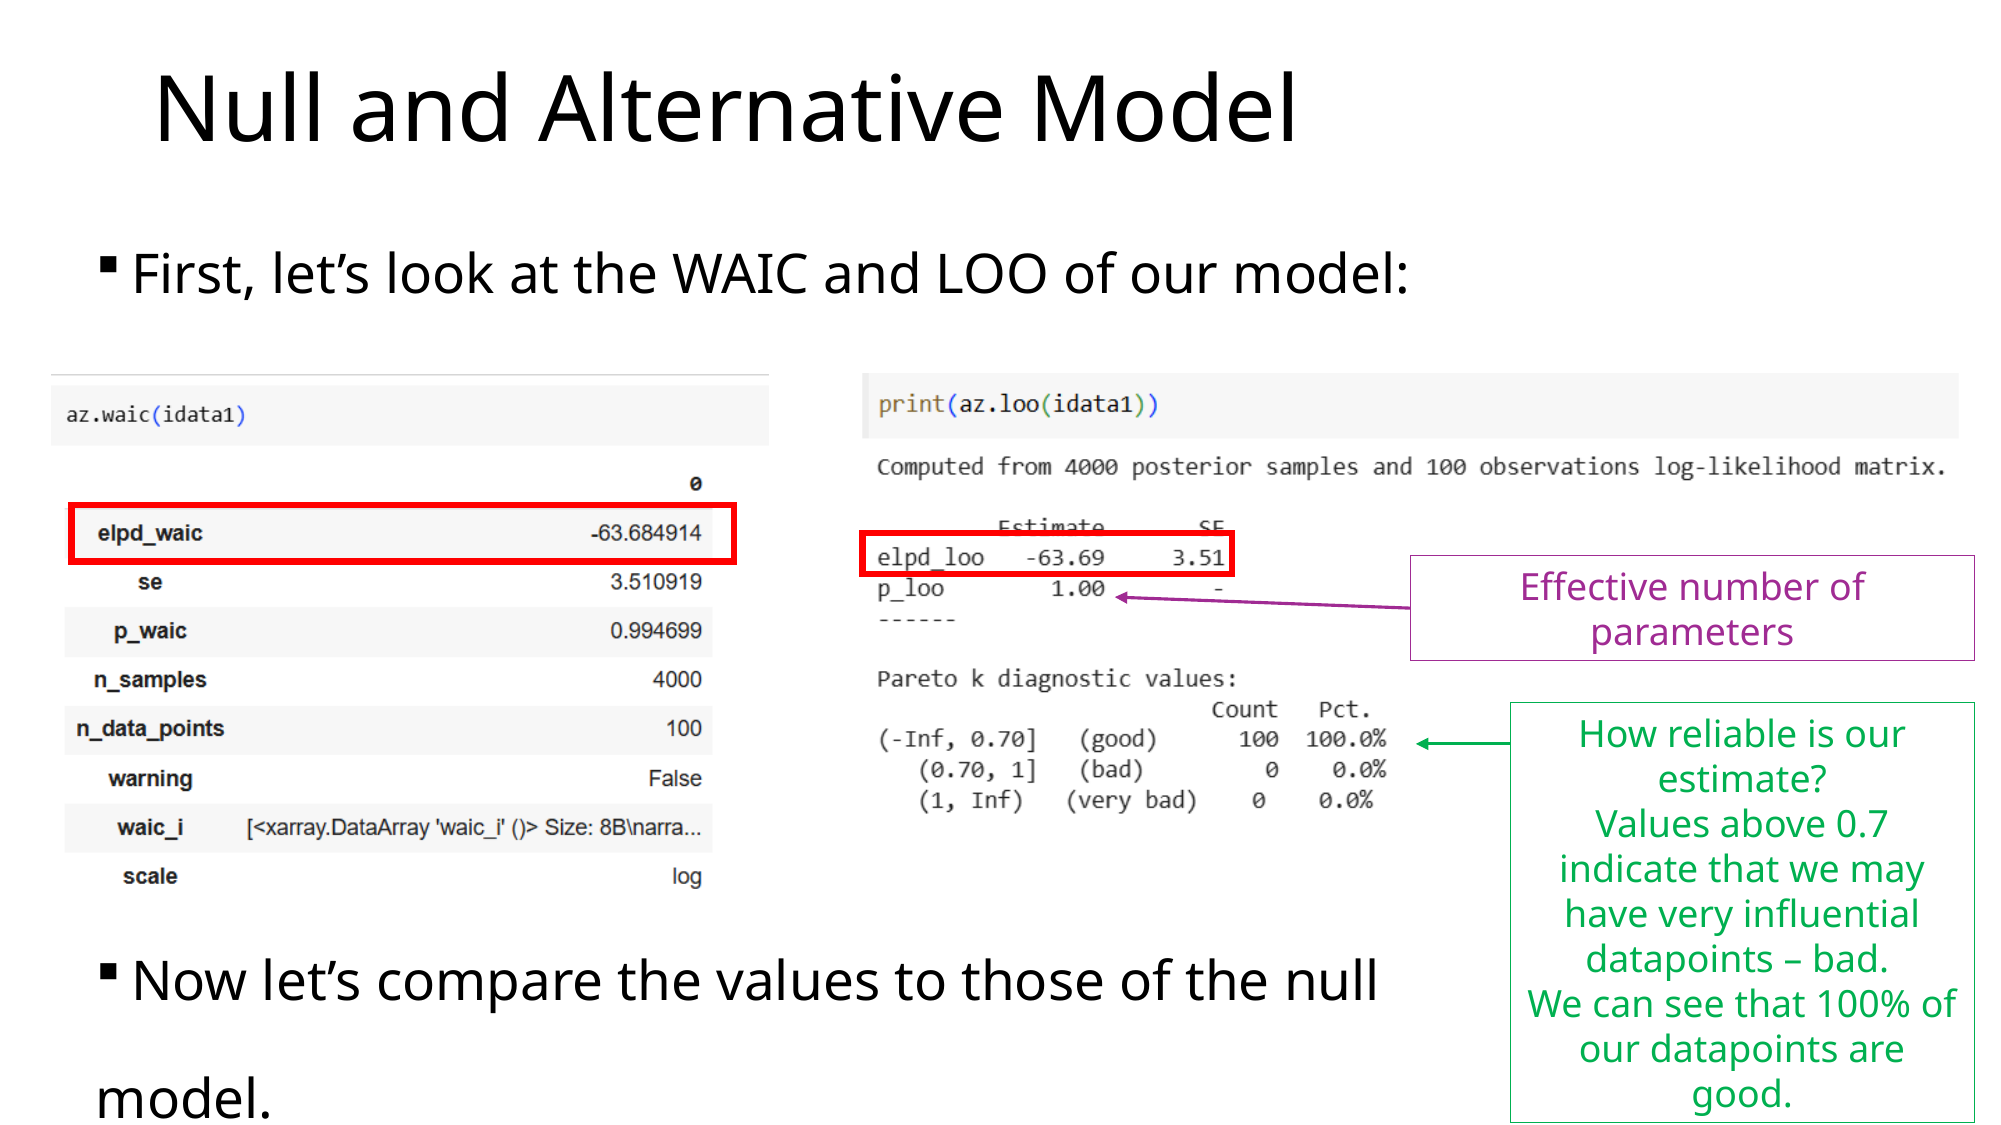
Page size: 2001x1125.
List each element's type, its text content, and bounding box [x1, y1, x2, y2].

picture [51, 373, 769, 910]
picture [861, 373, 1960, 850]
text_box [1415, 701, 1975, 1082]
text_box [1114, 555, 1975, 617]
text_box First, let’s look at the WAIC and LOO of our model: Now let’s compare the values to those of the null model. [80, 198, 1930, 1125]
title Null and Alternative Model [137, 3, 1863, 198]
